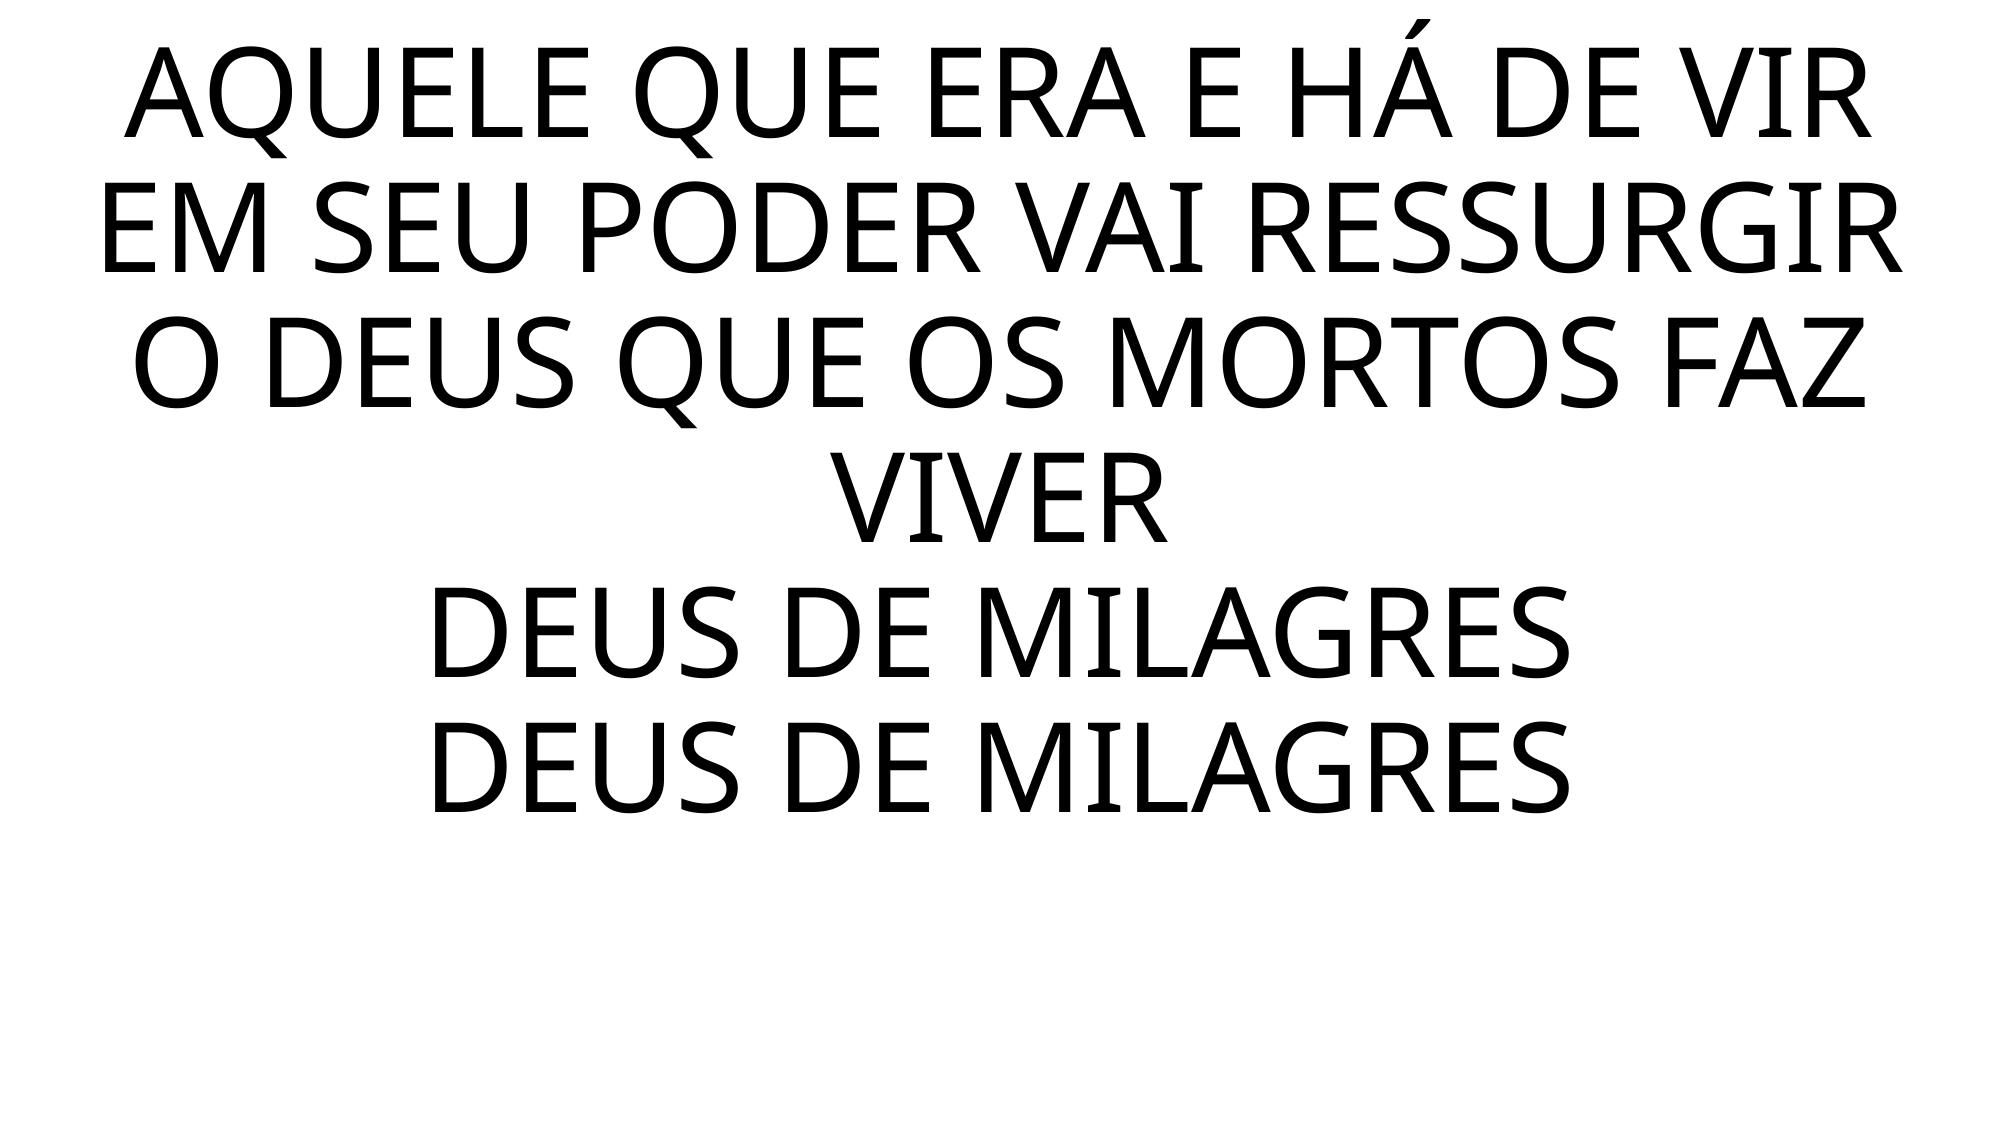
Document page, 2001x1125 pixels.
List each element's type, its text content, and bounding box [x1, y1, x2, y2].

list AQUELE QUE ERA E HÁ DE VIR EM SEU PODER VAI RESSURGIR O DEUS QUE OS MORTOS FAZ VIVER DEUS DE MILAGRES DEUS DE MILAGRES [0, 21, 2000, 608]
